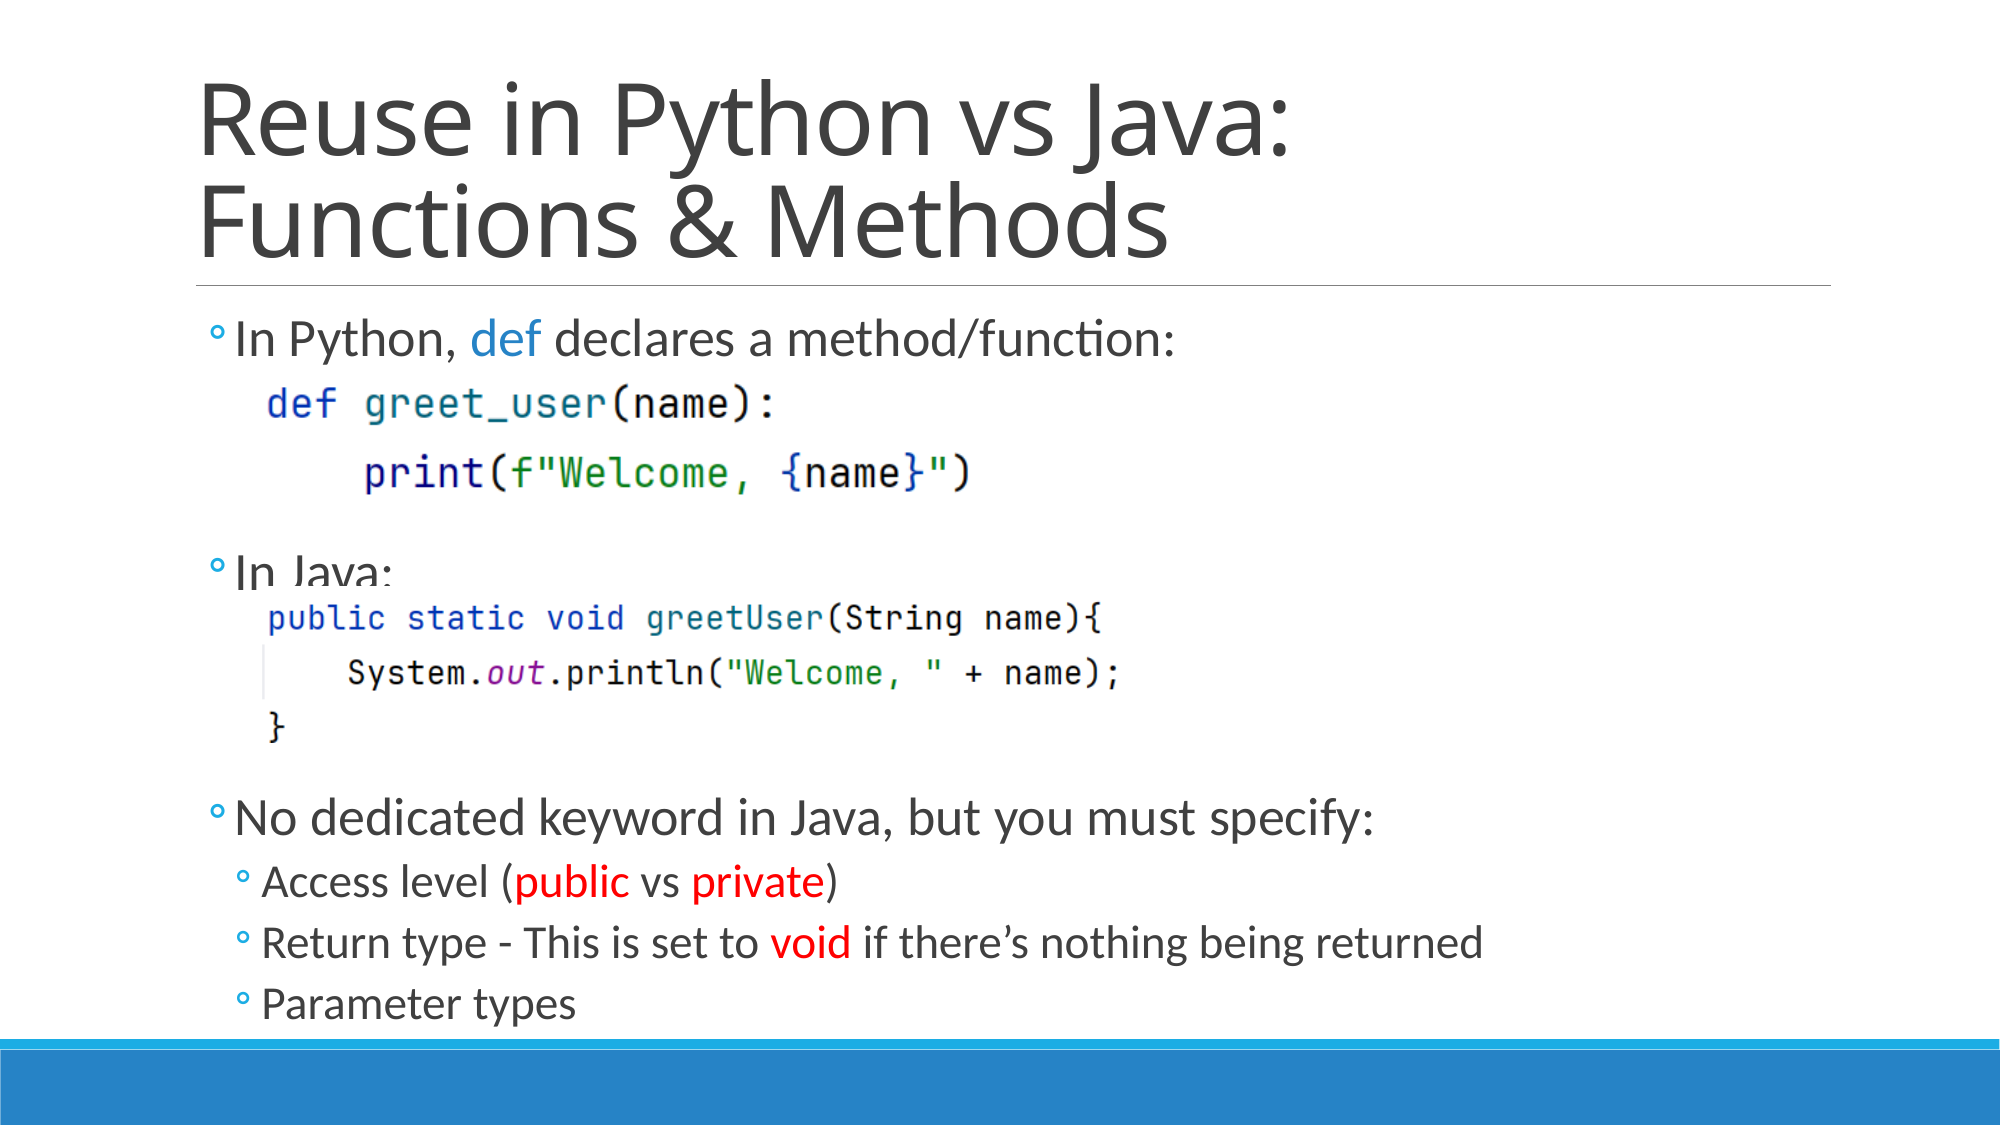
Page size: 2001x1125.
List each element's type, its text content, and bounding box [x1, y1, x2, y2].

picture [261, 585, 1127, 744]
title Reuse in Python vs Java: Functions & Methods [180, 47, 1830, 285]
picture [261, 376, 995, 513]
list In Python, def declares a method/function: In Java: No dedicated keyword in Java, but you must specify: Access level (public vs private) Return type - This is set to void if there’s nothing being returned Parameter types [180, 302, 1830, 1042]
